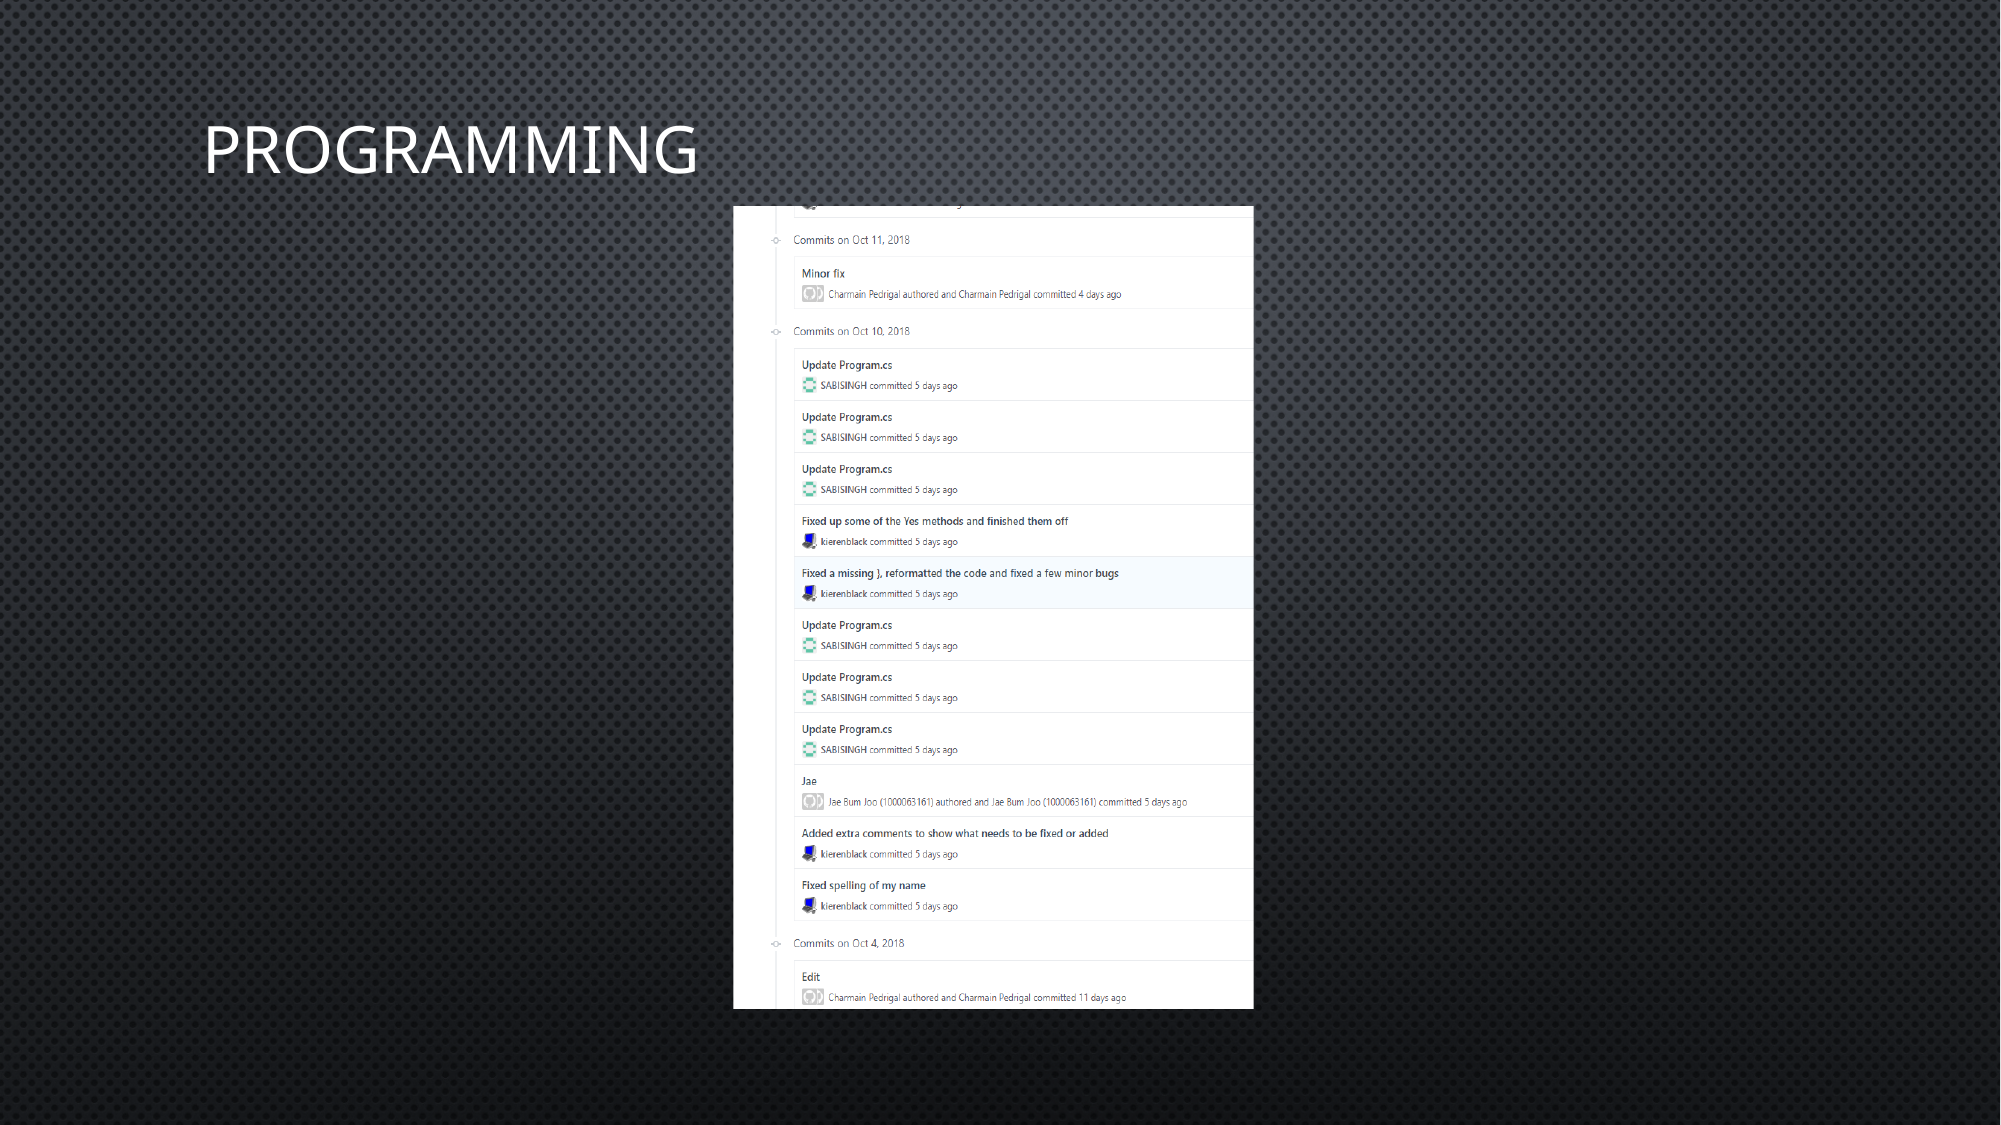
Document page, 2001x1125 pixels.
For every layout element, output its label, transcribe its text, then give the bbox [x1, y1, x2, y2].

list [733, 206, 1254, 1027]
title Programming [187, 99, 1813, 194]
